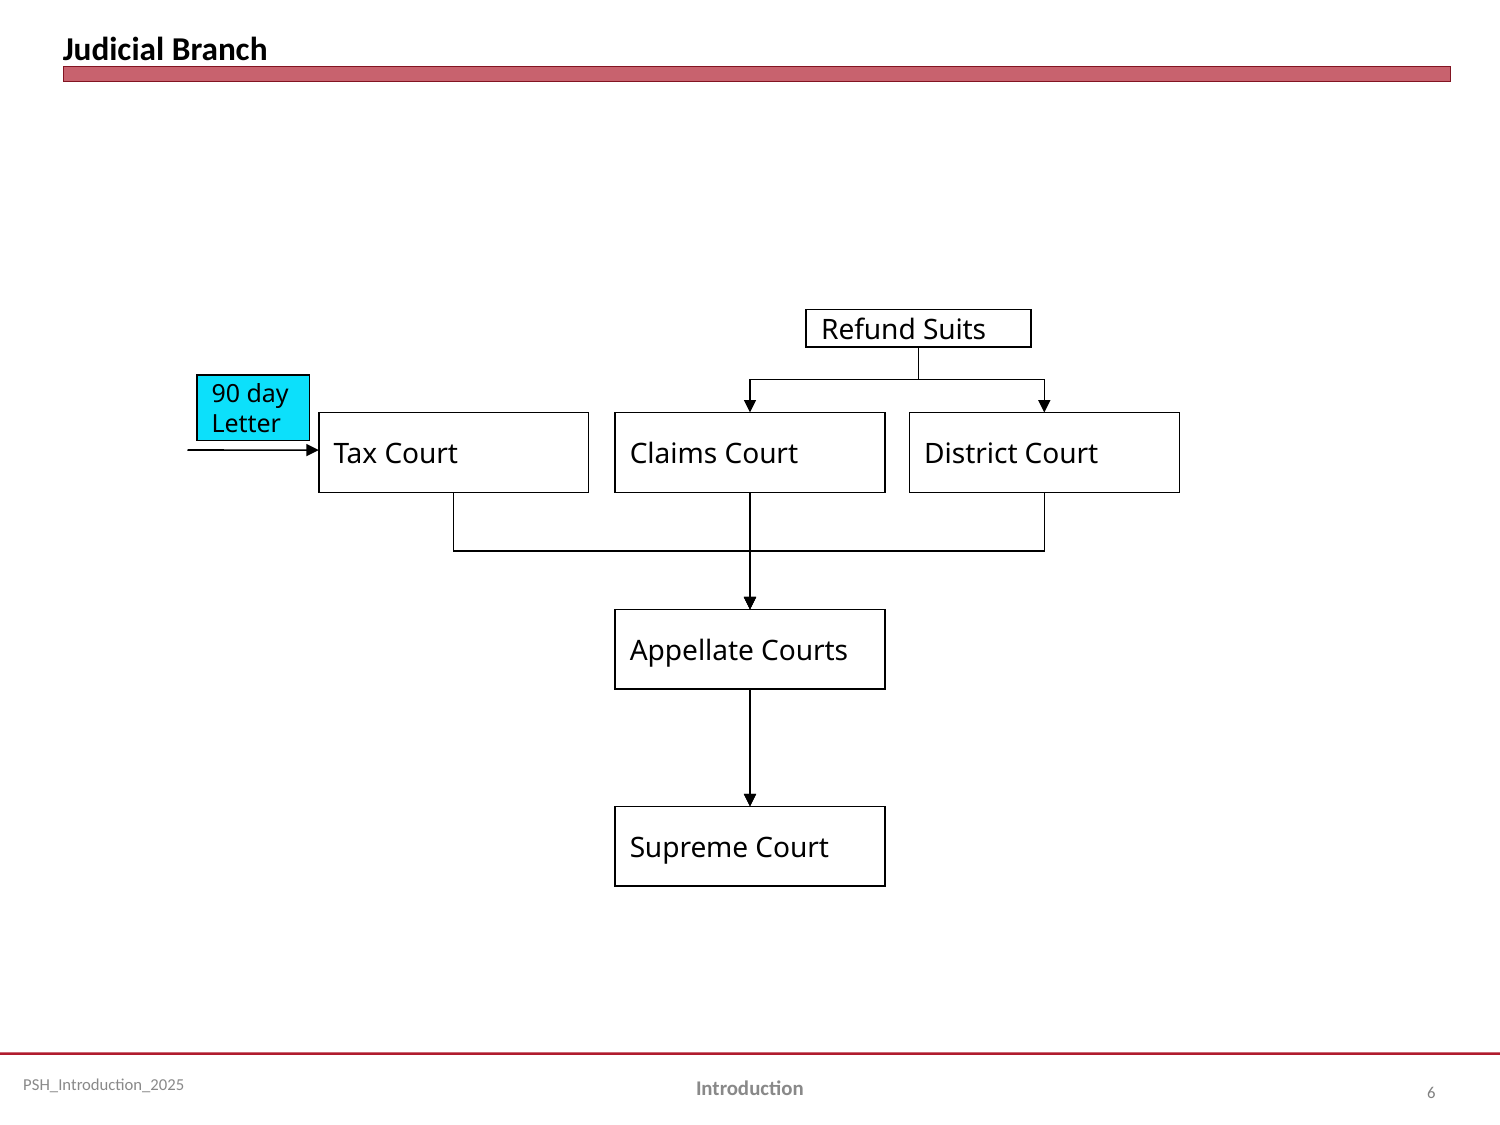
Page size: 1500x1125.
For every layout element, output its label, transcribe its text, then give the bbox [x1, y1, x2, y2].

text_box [543, 402, 661, 700]
text_box District Court [961, 412, 1180, 493]
text_box Tax Court [318, 412, 538, 493]
title Judicial Branch [62, 6, 1451, 67]
text_box 90 day Letter [196, 375, 310, 441]
text_box Claims Court [665, 412, 833, 493]
slide_number 6 [1375, 1061, 1451, 1122]
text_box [838, 403, 956, 699]
text_box Supreme Court [615, 806, 885, 887]
text_box Refund Suits [871, 309, 1032, 347]
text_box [948, 316, 1015, 443]
footer Introduction [512, 1056, 988, 1117]
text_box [801, 295, 868, 465]
text_box [187, 443, 319, 457]
text_box Appellate Courts [665, 609, 833, 690]
